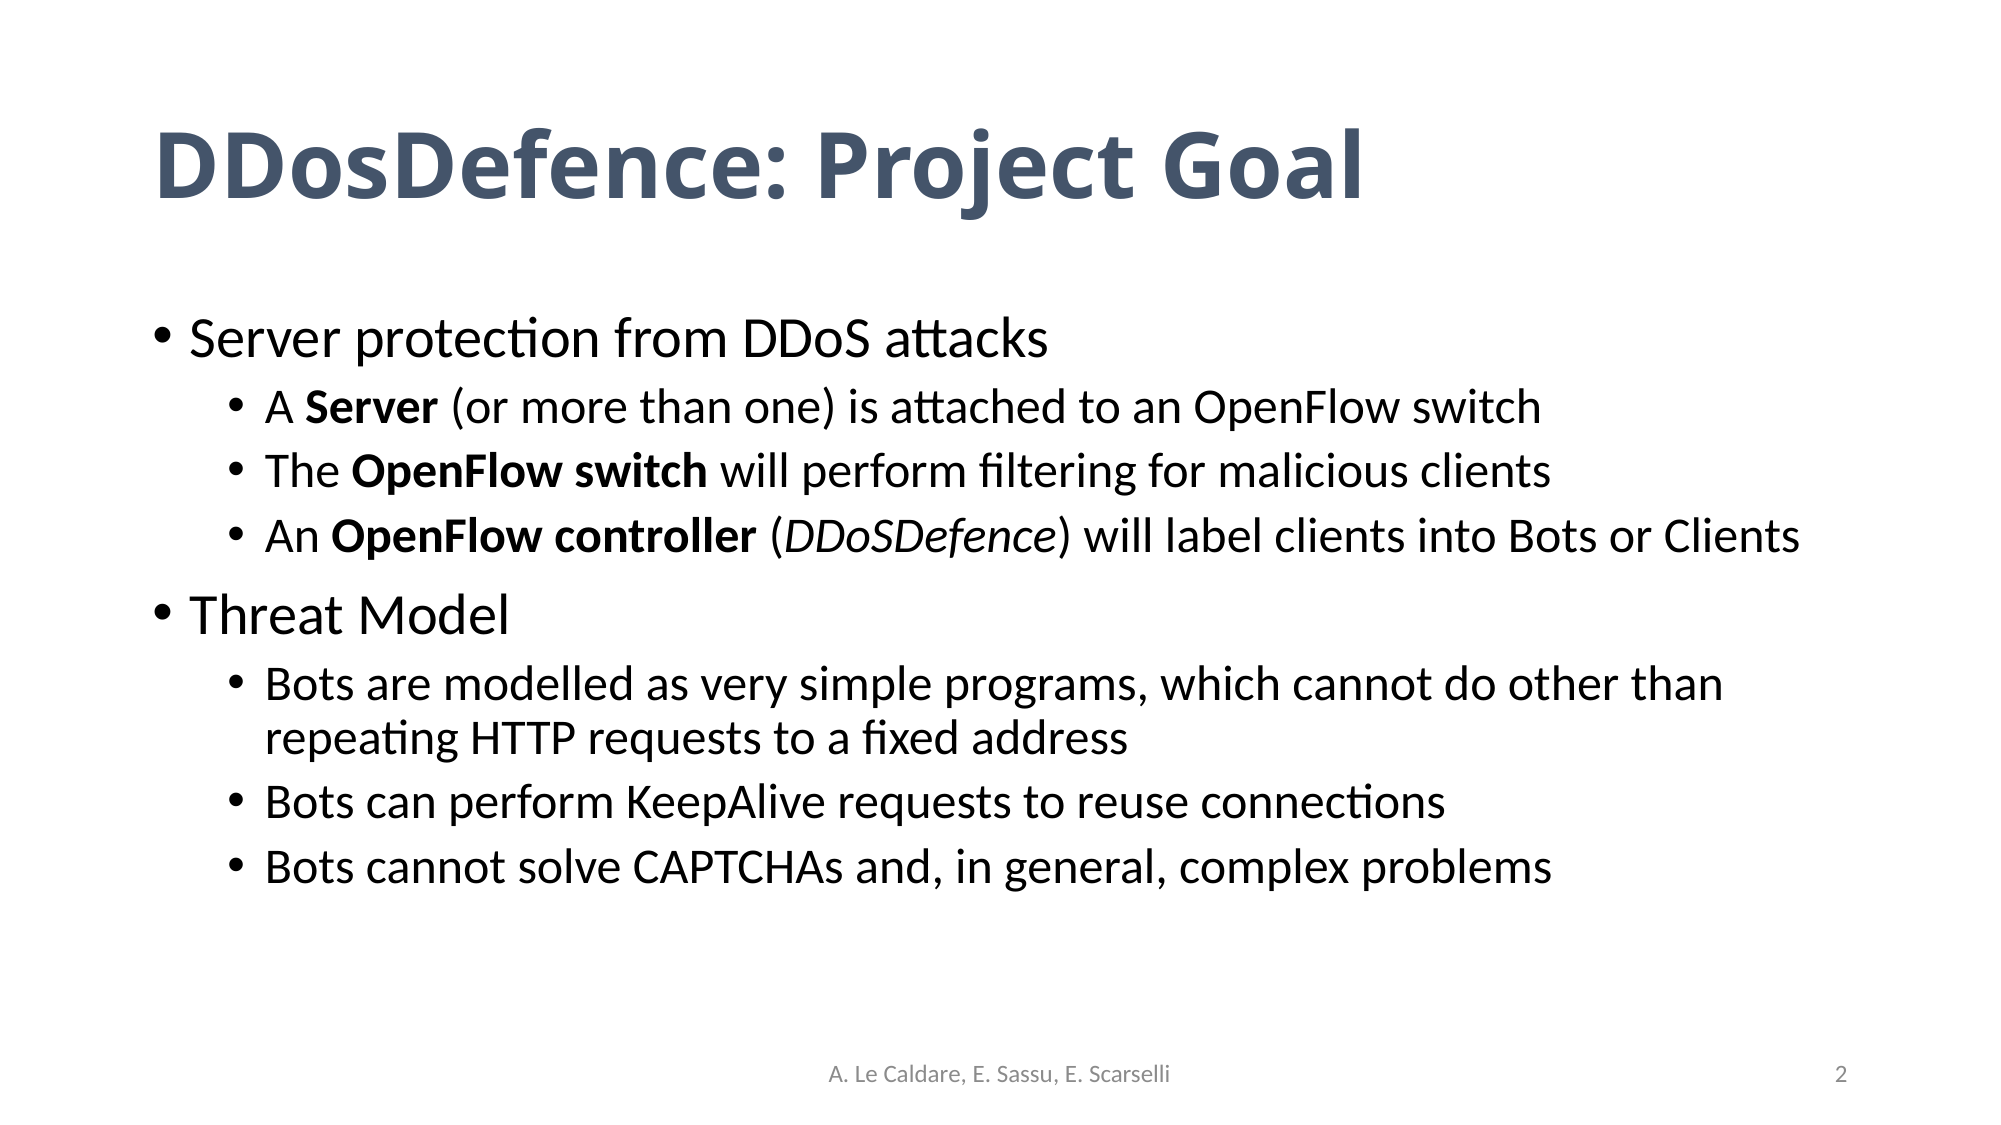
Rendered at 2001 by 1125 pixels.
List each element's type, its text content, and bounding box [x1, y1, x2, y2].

slide_number 2 [1412, 1042, 1863, 1103]
list Server protection from DDoS attacks A Server (or more than one) is attached to an OpenFlow switch The OpenFlow switch will perform filtering for malicious clients An OpenFlow controller (DDoSDefence) will label clients into Bots or Clients Threat Model Bots are modelled as very simple programs, which cannot do other than repeating HTTP requests to a fixed address Bots can perform KeepAlive requests to reuse connections Bots cannot solve CAPTCHAs and, in general, complex problems [137, 299, 1863, 1014]
title DDosDefence: Project Goal [137, 59, 1863, 278]
footer A. Le Caldare, E. Sassu, E. Scarselli [662, 1042, 1338, 1103]
